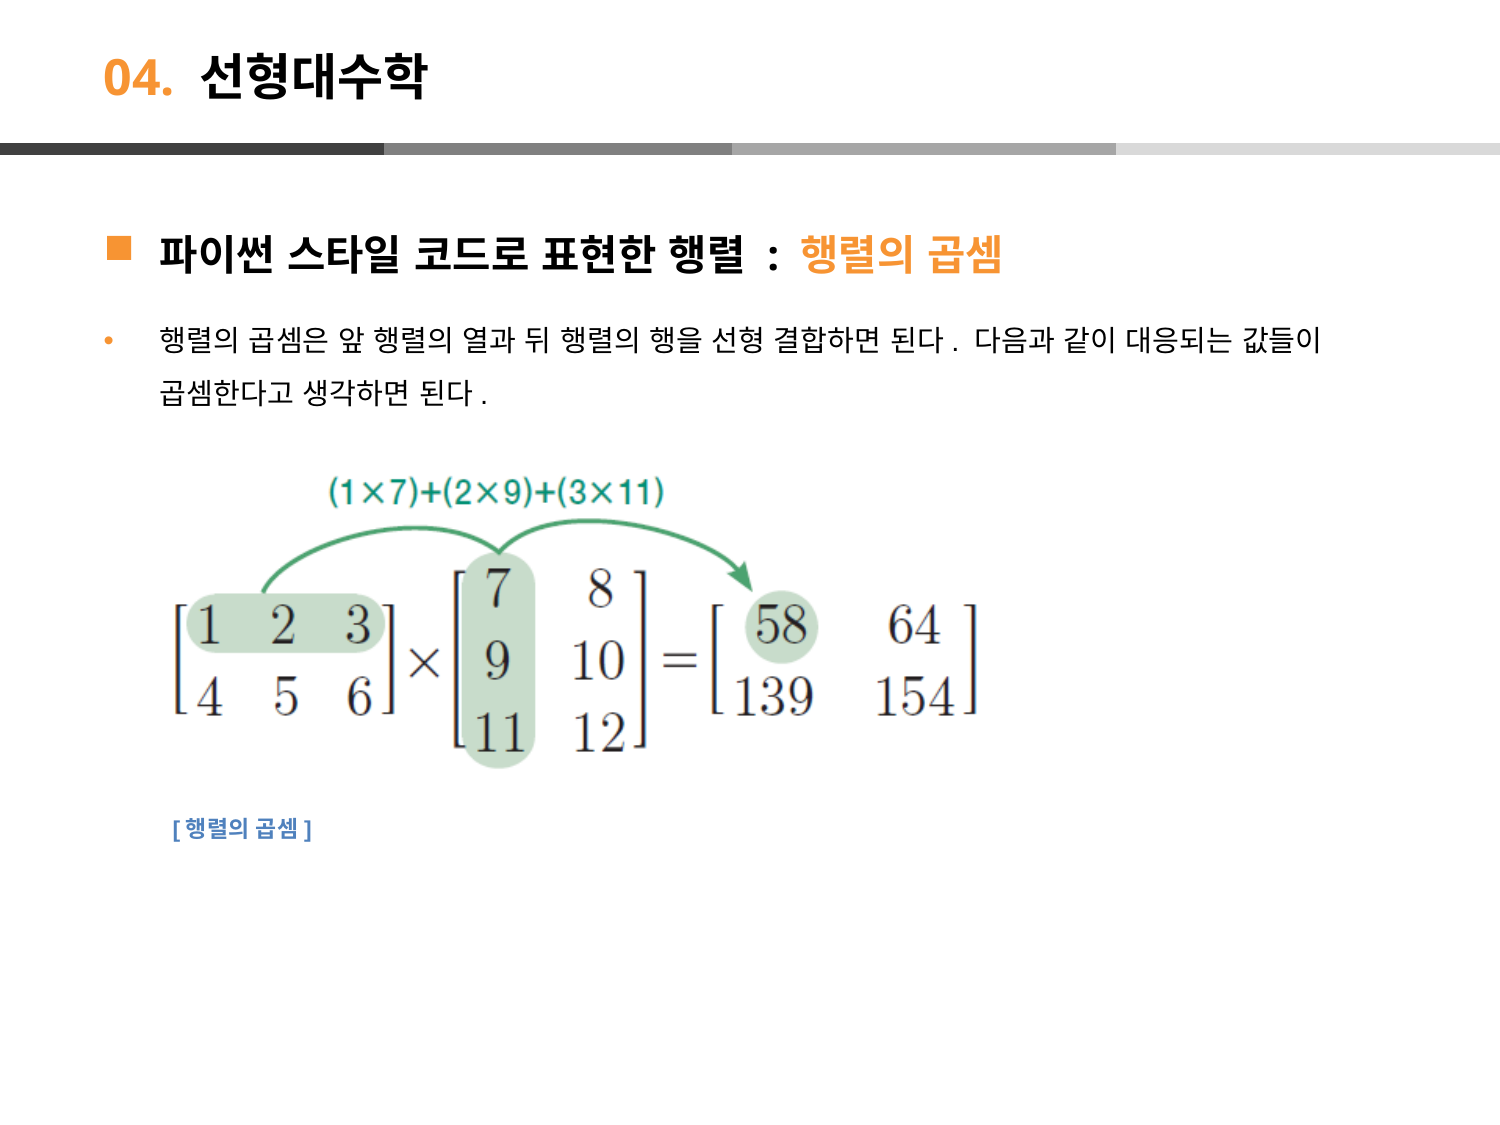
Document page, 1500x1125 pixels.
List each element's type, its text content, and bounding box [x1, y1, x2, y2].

title 04. 선형대수학 [88, 30, 1211, 121]
list 파이썬 스타일 코드로 표현한 행렬 : 행렬의 곱셈 [88, 196, 1436, 386]
text_box 행렬의 곱셈은 앞 행렬의 열과 뒤 행렬의 행을 선형 결합하면 된다. 다음과 같이 대응되는 값들이 곱셈한다고 생각하면 된다. [88, 297, 1365, 487]
text_box [행렬의 곱셈] [157, 798, 762, 858]
picture [157, 455, 1001, 780]
